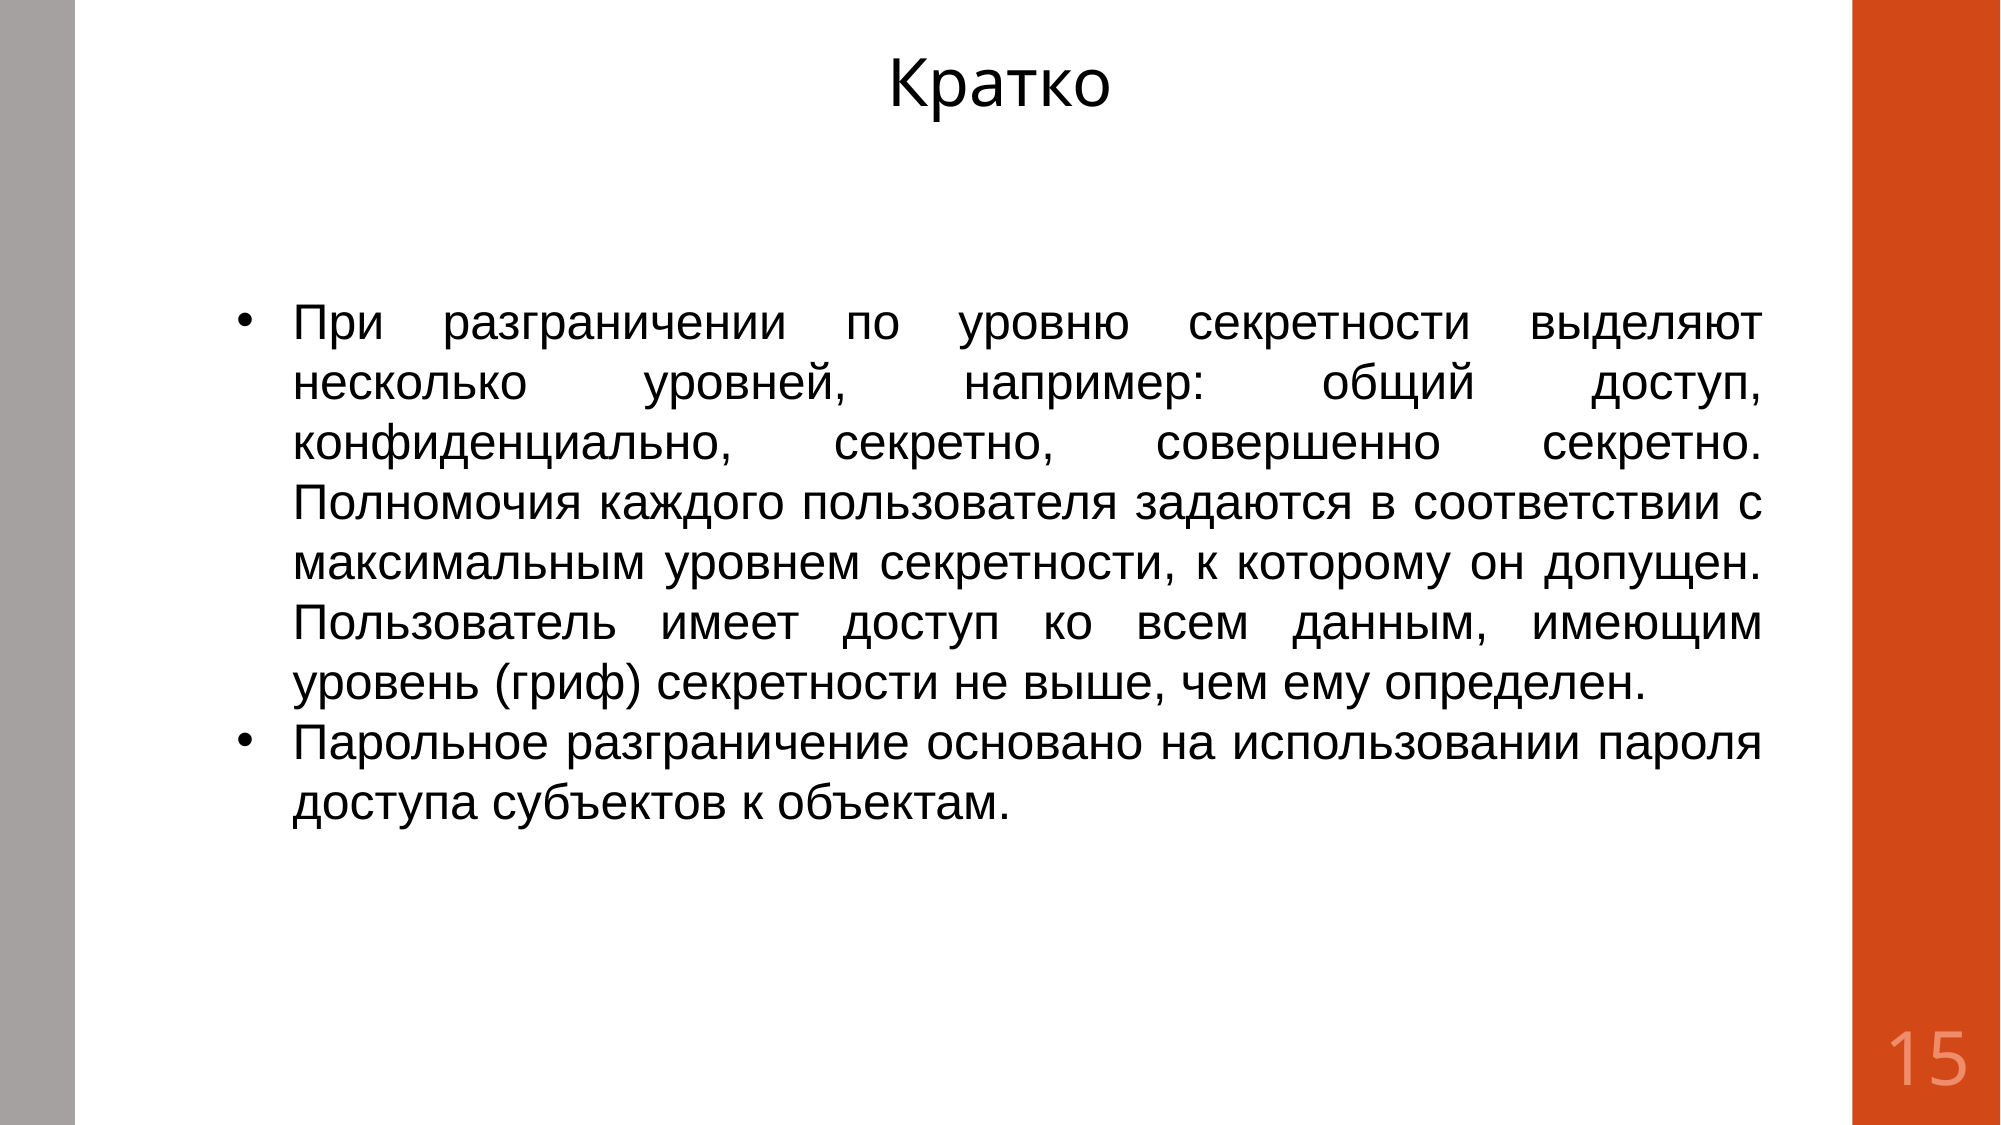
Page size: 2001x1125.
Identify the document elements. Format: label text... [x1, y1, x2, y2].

text_box При разграничении по уровню секретности выделяют несколько уровней, например: общий доступ, конфиденциально, секретно, совершенно секретно. Полномочия каждого пользователя задаются в соответствии с максимальным уровнем секретности, к которому он допущен. Пользователь имеет доступ ко всем данным, имеющим уровень (гриф) секретности не выше, чем ему определен. Парольное разграничение основано на использовании пароля доступа субъектов к объектам. [221, 282, 1779, 837]
slide_number 15 [1852, 1012, 2000, 1110]
text_box Кратко [576, 32, 1424, 128]
